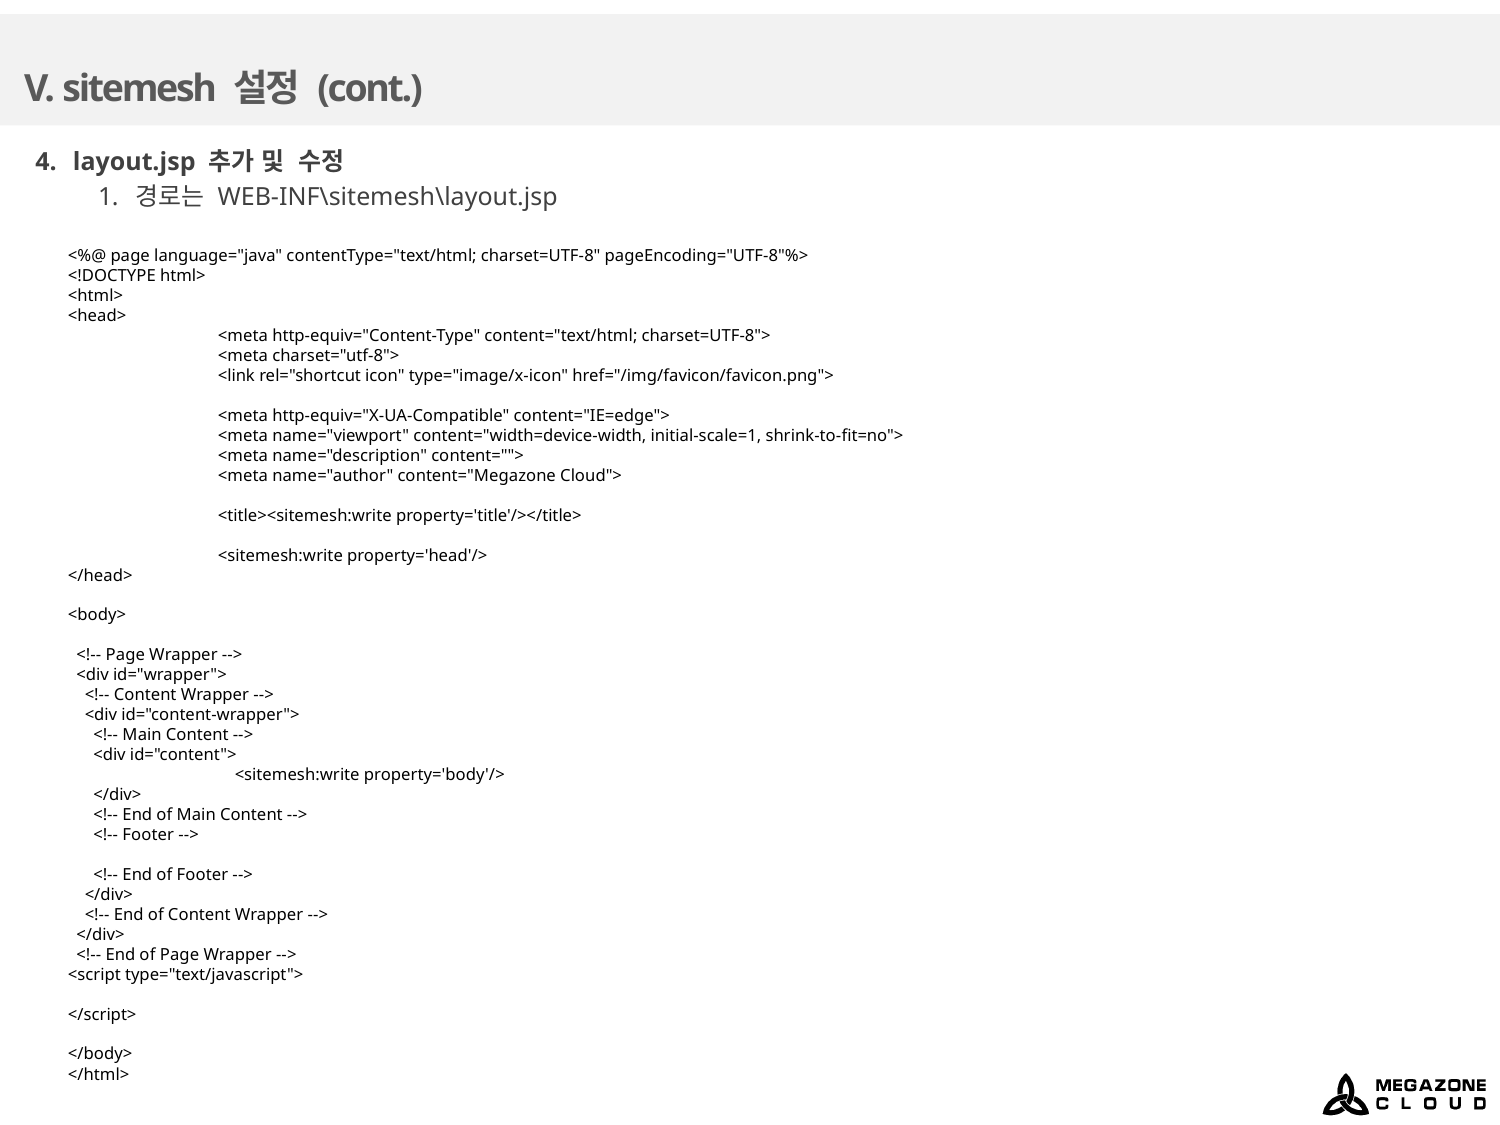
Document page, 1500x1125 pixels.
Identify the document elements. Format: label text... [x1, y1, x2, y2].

title V. sitemesh 설정 (cont.) [9, 42, 1089, 104]
list layout.jsp 추가 및 수정 경로는 WEB-INF\sitemesh\layout.jsp [20, 132, 1474, 244]
picture [1322, 1072, 1486, 1116]
text_box <%@ page language="java" contentType="text/html; charset=UTF-8" pageEncoding="UTF-8"%> <!DOCTYPE html> <html> <head> <meta http-equiv="Content-Type" content="text/html; charset=UTF-8"> <meta charset="utf-8"> <link rel="shortcut icon" type="image/x-icon" href="/img/favicon/favicon.png"> <meta http-equiv="X-UA-Compatible" content="IE=edge"> <meta name="viewport" content="width=device-width, initial-scale=1, shrink-to-fit=no"> <meta name="description" content=""> <meta name="author" content="Megazone Cloud"> <title><sitemesh:write property='title'/></title> <sitemesh:write property='head'/> </head> <body> <!-- Page Wrapper --> <div id="wrapper"> <!-- Content Wrapper --> <div id="content-wrapper"> <!-- Main Content --> <div id="content"> <sitemesh:write property='body'/> </div> <!-- End of Main Content --> <!-- Footer --> <!-- End of Footer --> </div> <!-- End of Content Wrapper --> </div> <!-- End of Page Wrapper --> <script type="text/javascript"> </script> </body> </html> [53, 237, 1471, 1091]
